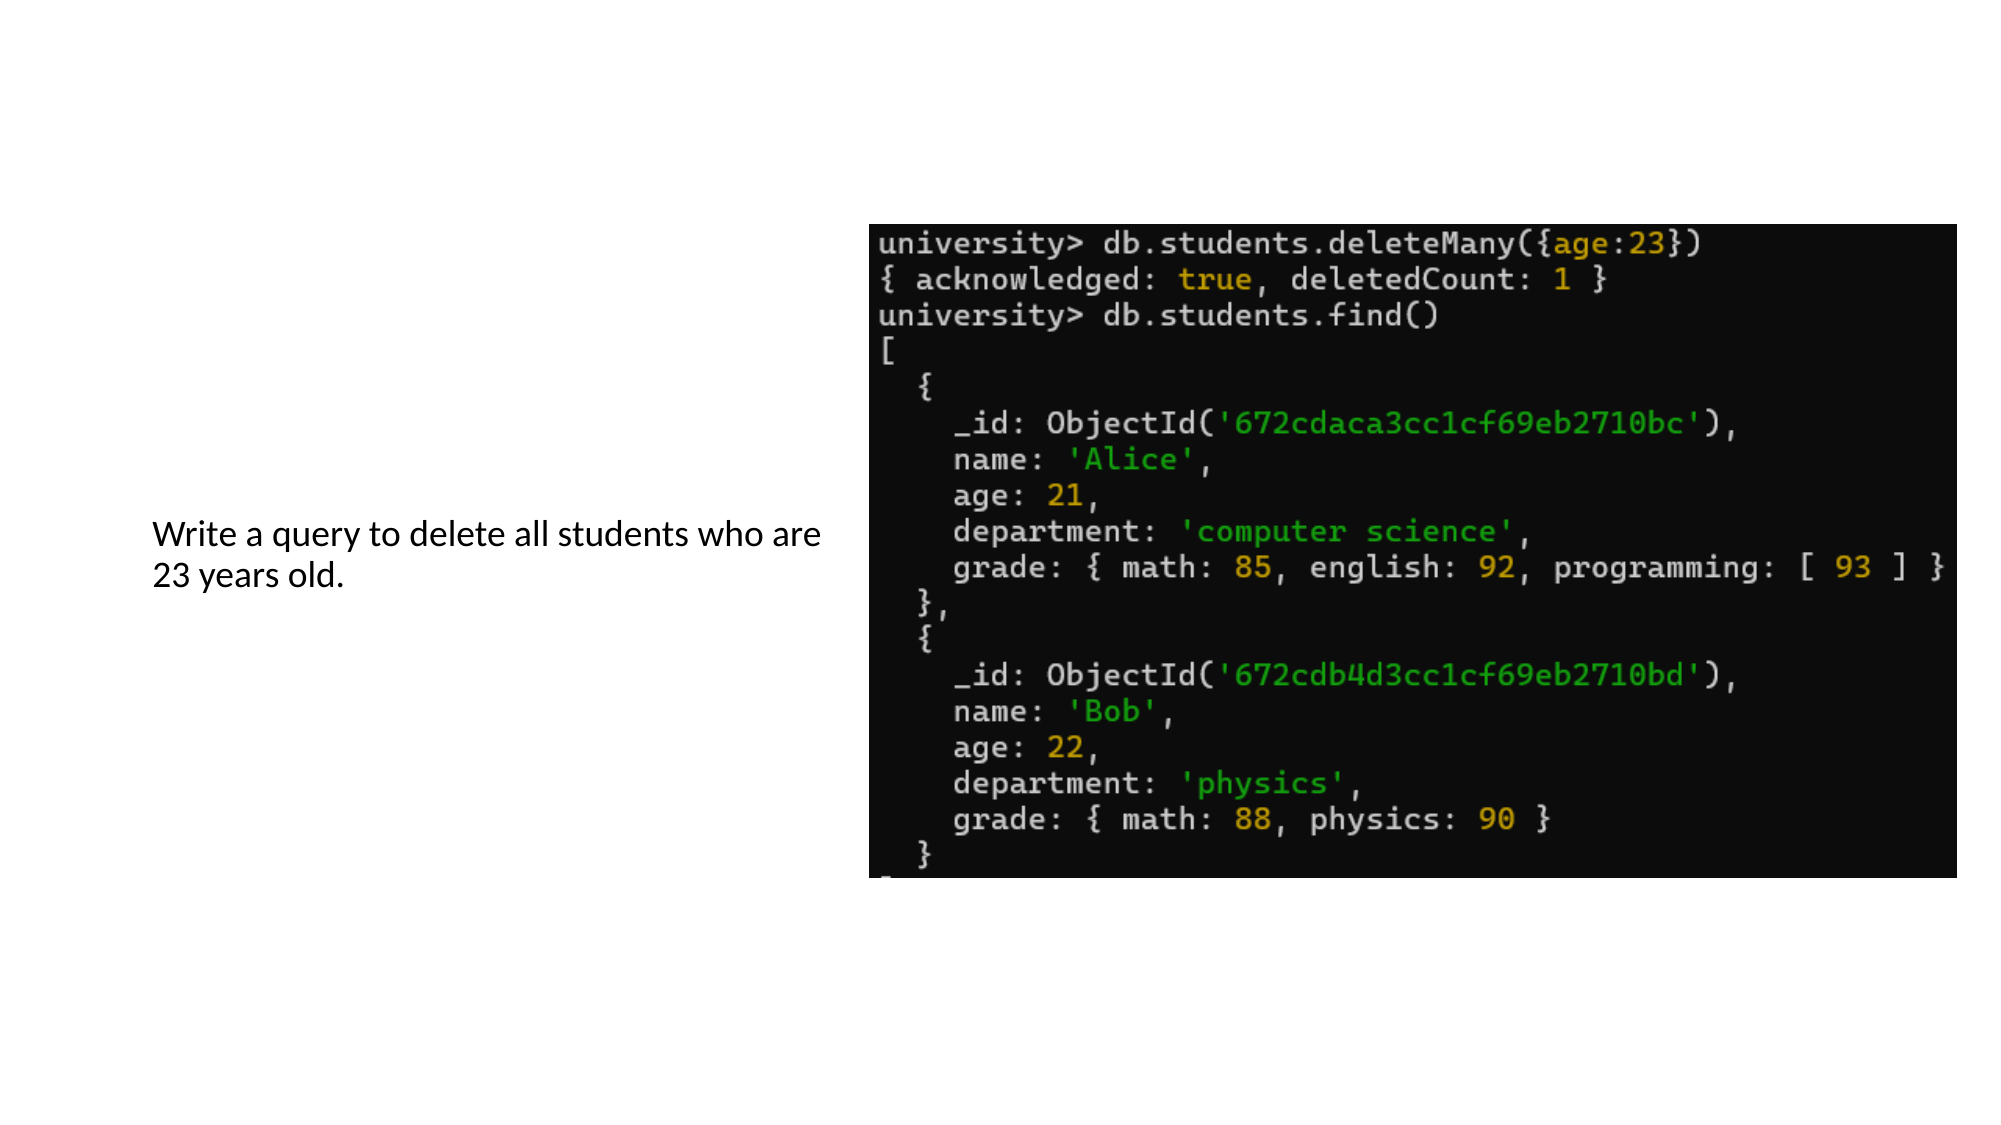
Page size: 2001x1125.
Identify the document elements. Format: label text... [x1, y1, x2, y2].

picture [868, 224, 1958, 879]
title Write a query to delete all students who are 23 years old. [137, 59, 839, 1096]
